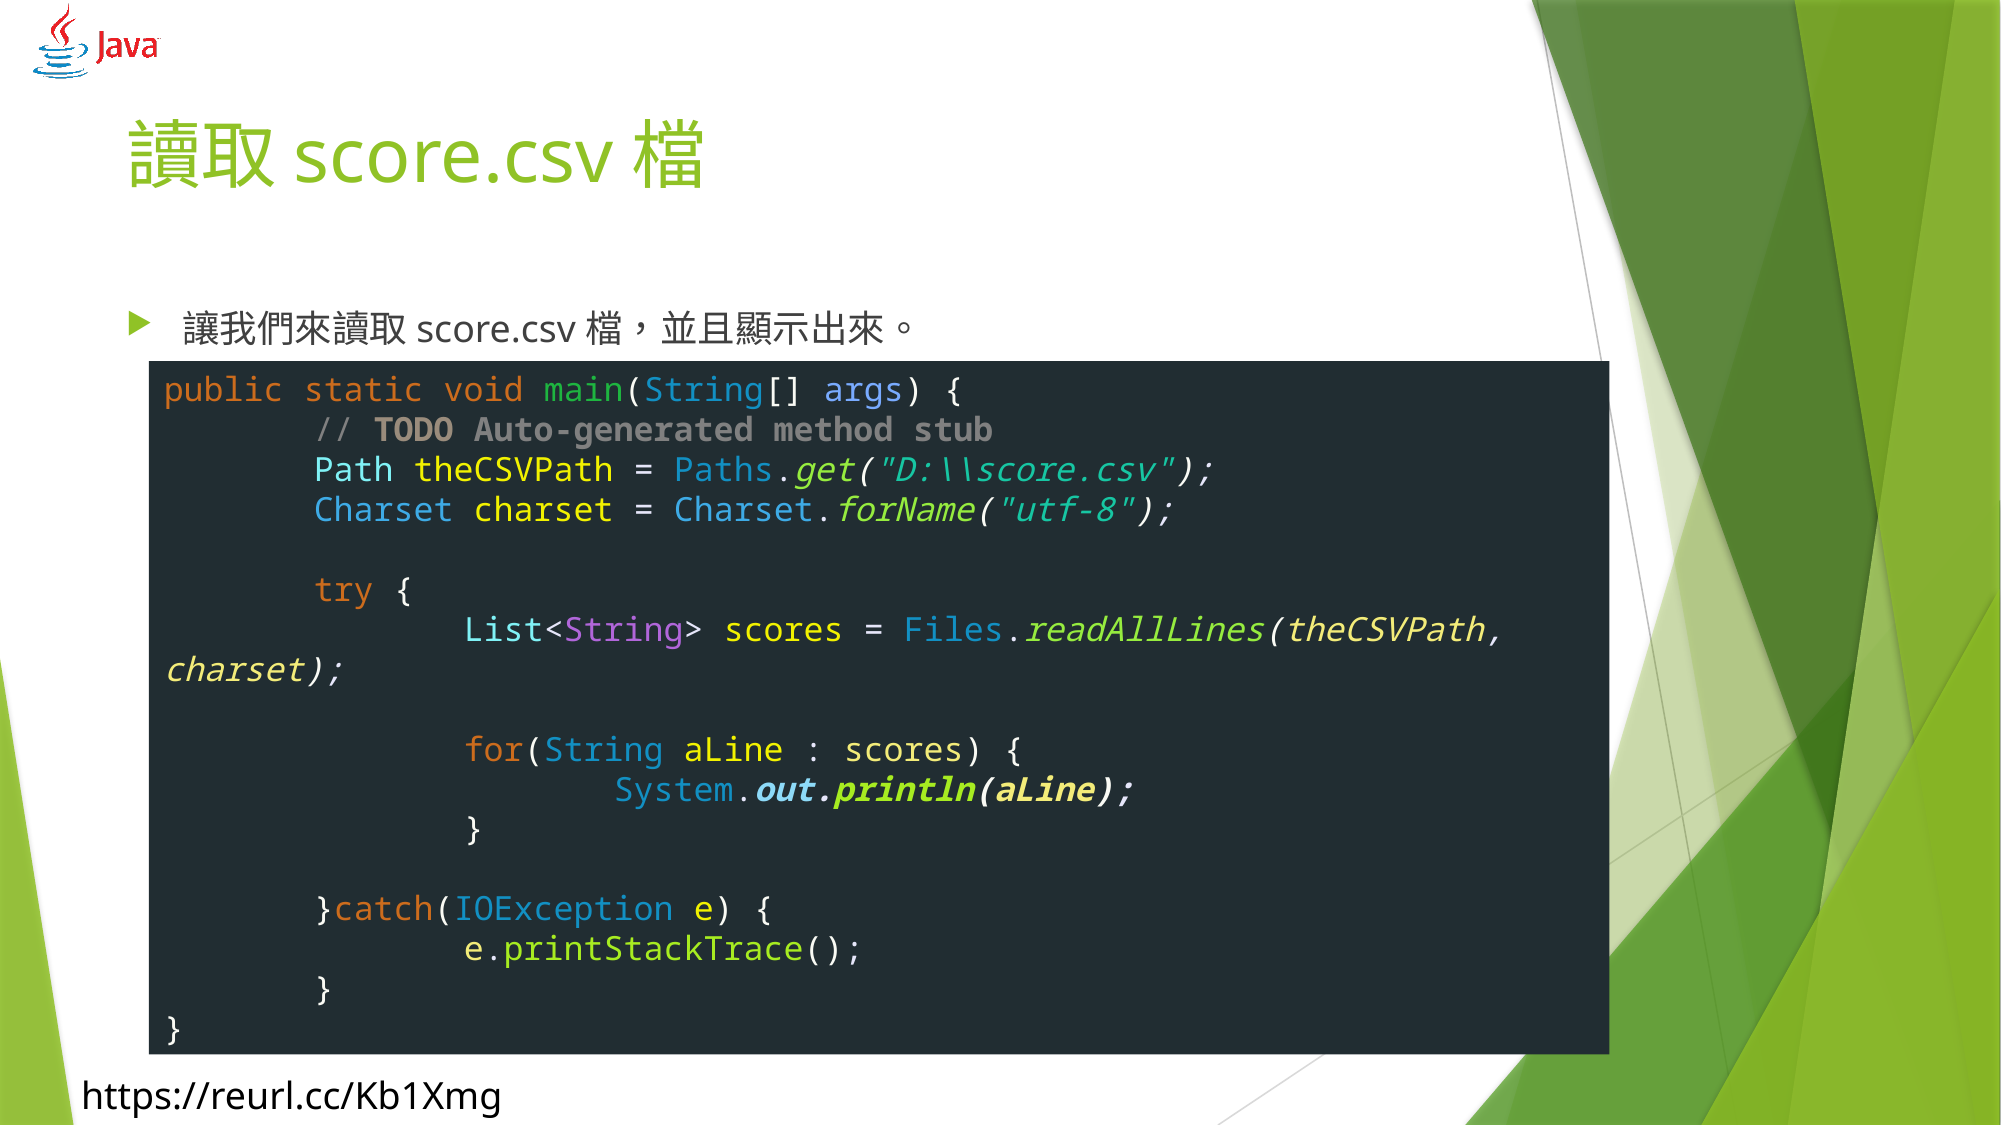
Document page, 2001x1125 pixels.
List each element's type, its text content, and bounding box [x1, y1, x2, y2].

list 讓我們來讀取score.csv檔，並且顯示出來。 [111, 296, 1522, 991]
picture [27, 1, 165, 79]
text_box public static void main(String[] args) { // TODO Auto-generated method stub Path theCSVPath = Paths.get("D:\\score.csv"); Charset charset = Charset.forName("utf-8"); try { List<String> scores = Files.readAllLines(theCSVPath, charset); for(String aLine : scores) { System.out.println(aLine); } }catch(IOException e) { e.printStackTrace(); } } [148, 361, 1610, 1055]
title 讀取score.csv檔 [111, 99, 1522, 296]
